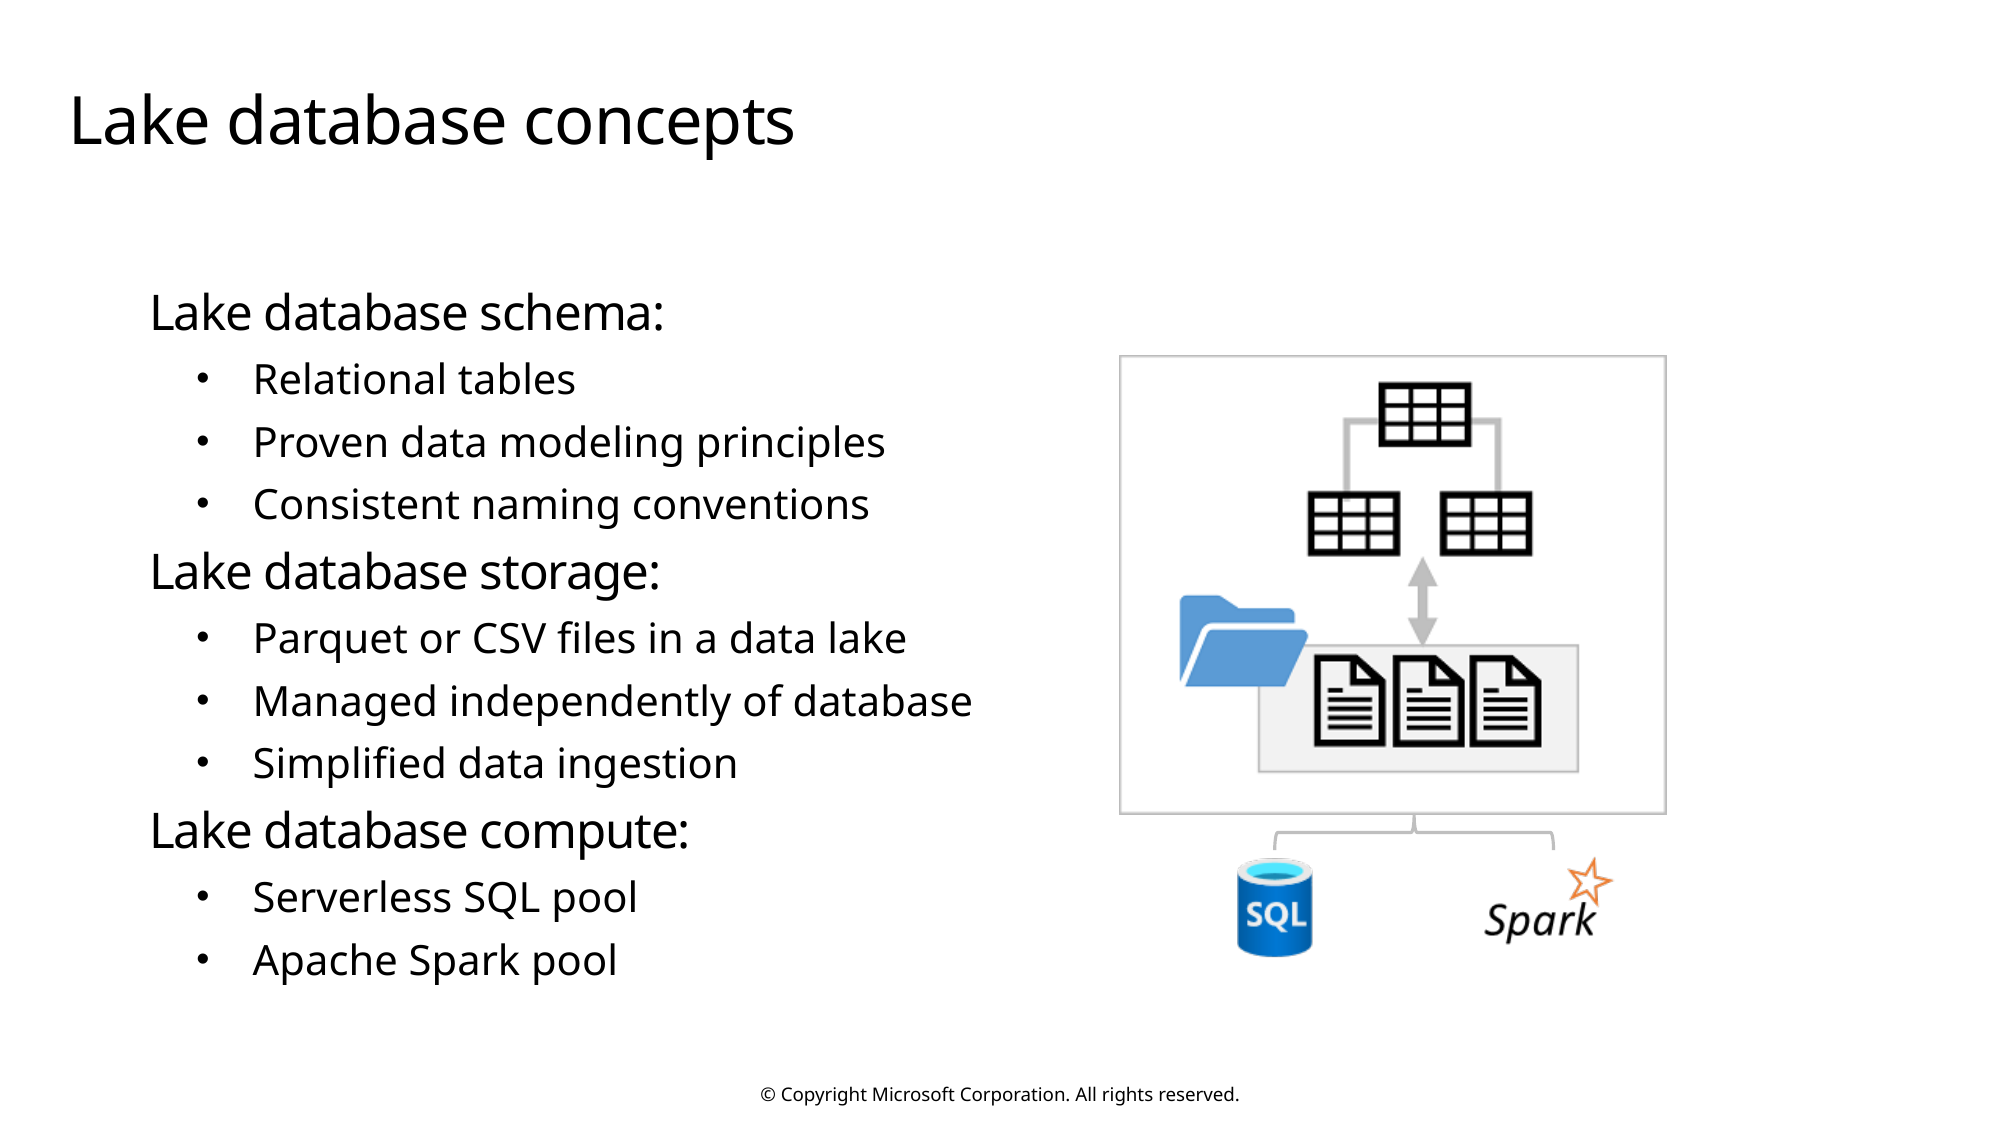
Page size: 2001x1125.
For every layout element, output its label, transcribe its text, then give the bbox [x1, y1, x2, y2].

text_box [1273, 816, 1555, 851]
picture [1454, 856, 1626, 978]
text_box Lake database schema: Relational tables Proven data modeling principles Consistent naming conventions Lake database storage: Parquet or CSV files in a data lake Managed independently of database Simplified data ingestion Lake database compute: Serverless SQL pool Apache Spark pool [134, 274, 999, 897]
picture [1222, 856, 1327, 960]
picture [1119, 355, 1667, 816]
title Lake database concepts [68, 72, 1930, 184]
